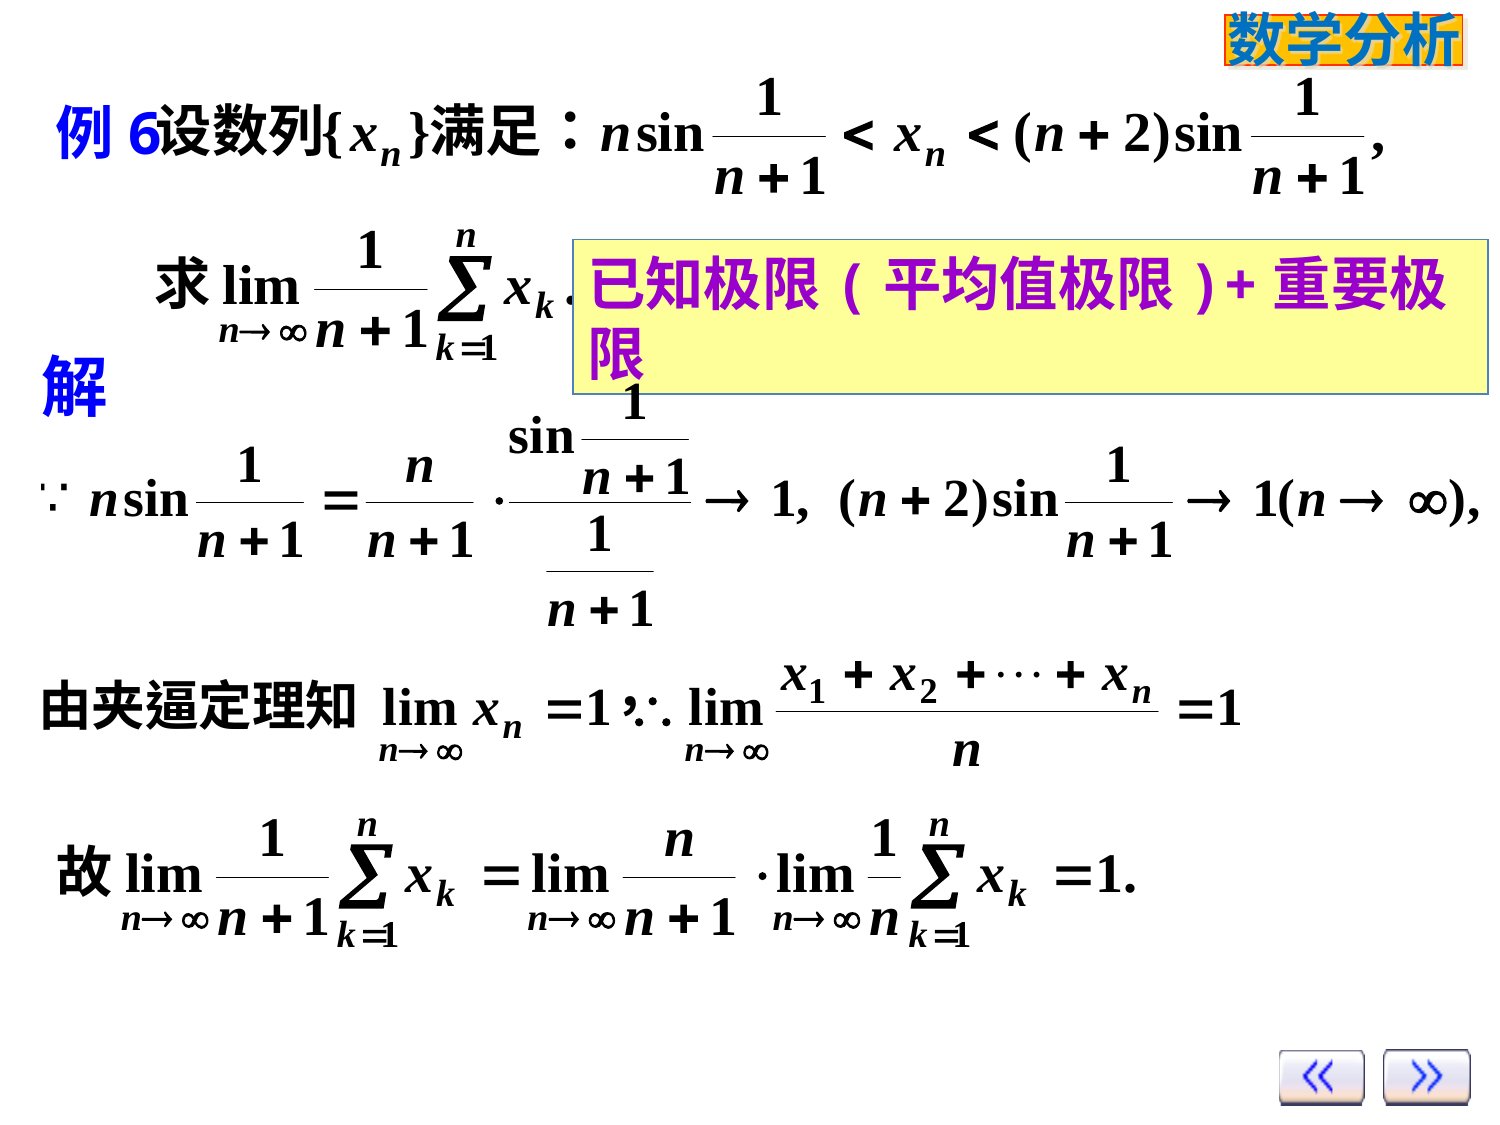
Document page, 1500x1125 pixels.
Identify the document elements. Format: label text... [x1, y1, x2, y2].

text_box 已知极限(平均值极限)+重要极限 [1392, 239, 1489, 395]
text_box 例6 [41, 89, 147, 174]
picture [1383, 1049, 1471, 1106]
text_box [152, 66, 1388, 367]
text_box 解 [26, 337, 136, 433]
picture [1279, 1050, 1365, 1106]
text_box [52, 800, 1141, 953]
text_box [40, 372, 1483, 772]
